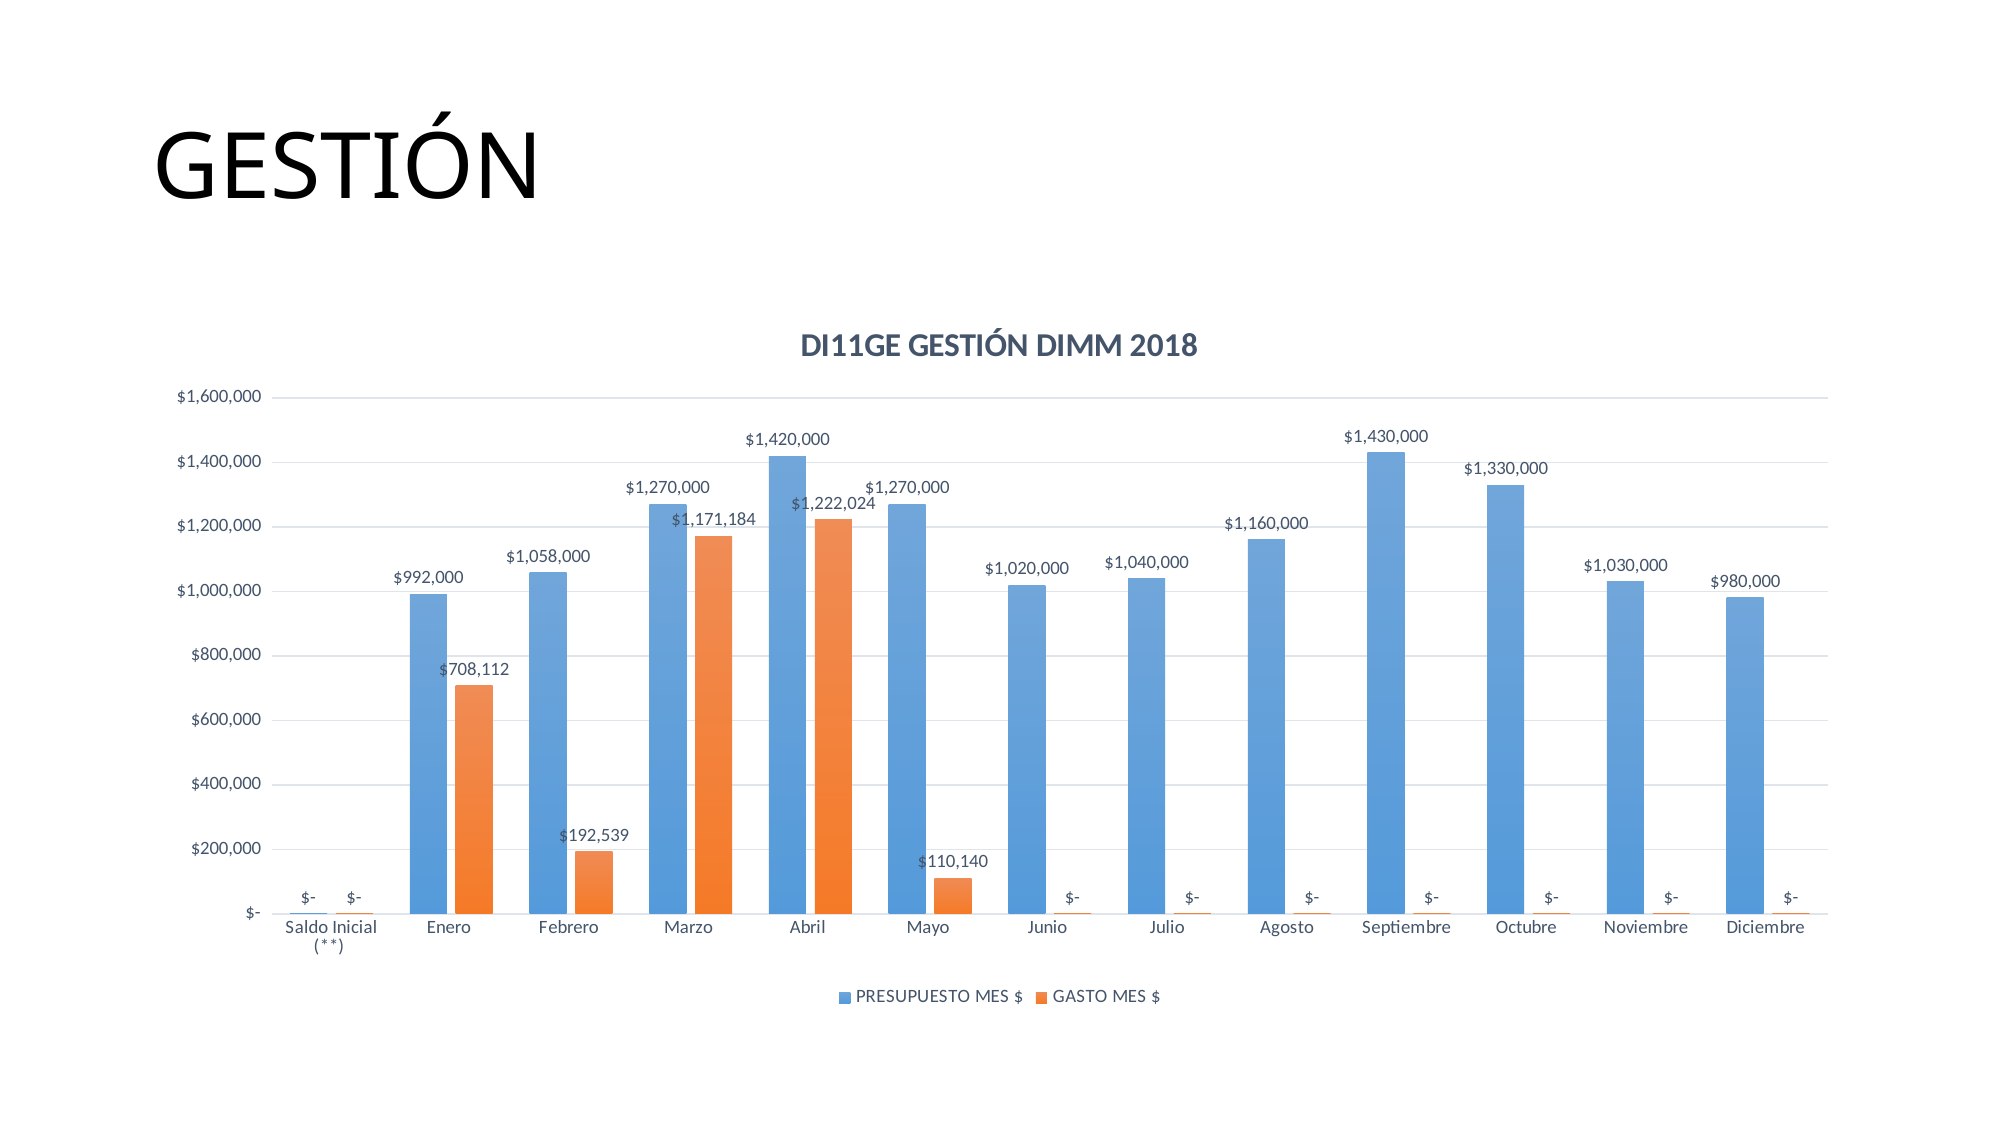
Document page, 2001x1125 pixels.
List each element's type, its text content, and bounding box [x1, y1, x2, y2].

title GESTIÓN [137, 59, 1863, 278]
chart [137, 299, 1863, 1014]
